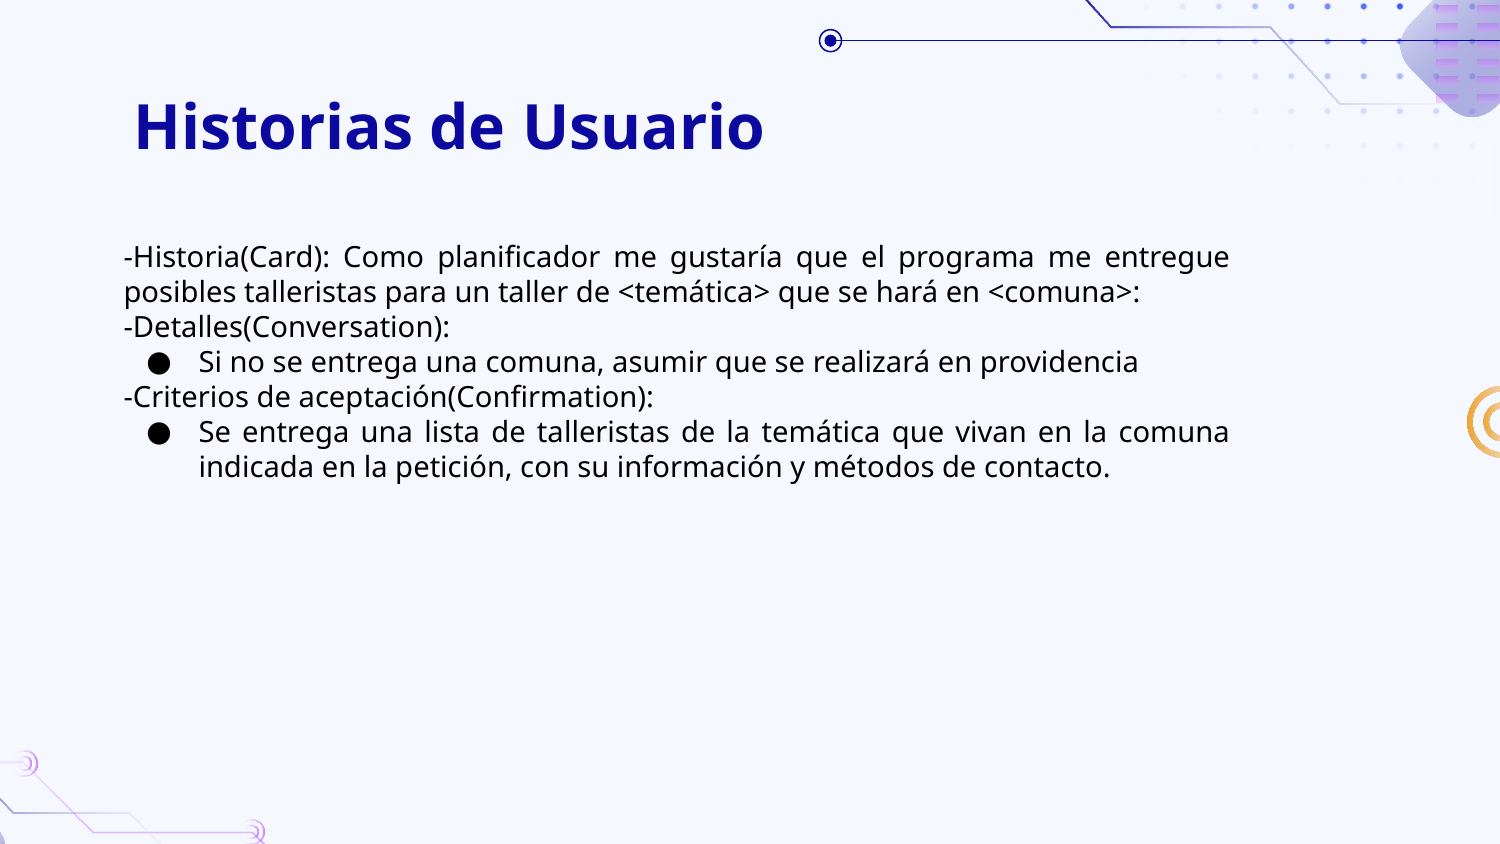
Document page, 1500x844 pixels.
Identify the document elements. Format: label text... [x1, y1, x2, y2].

title Historias de Usuario [118, 71, 1383, 166]
picture [1118, 0, 1432, 40]
picture [1118, 41, 1500, 185]
text_box -Historia(Card): Como planificador me gustaría que el programa me entregue posibles talleristas para un taller de <temática> que se hará en <comuna>: -Detalles(Conversation): Si no se entrega una comuna, asumir que se realizará en providencia -Criterios de aceptación(Confirmation): Se entrega una lista de talleristas de la temática que vivan en la comuna indicada en la petición, con su información y métodos de contacto. [108, 223, 1246, 728]
